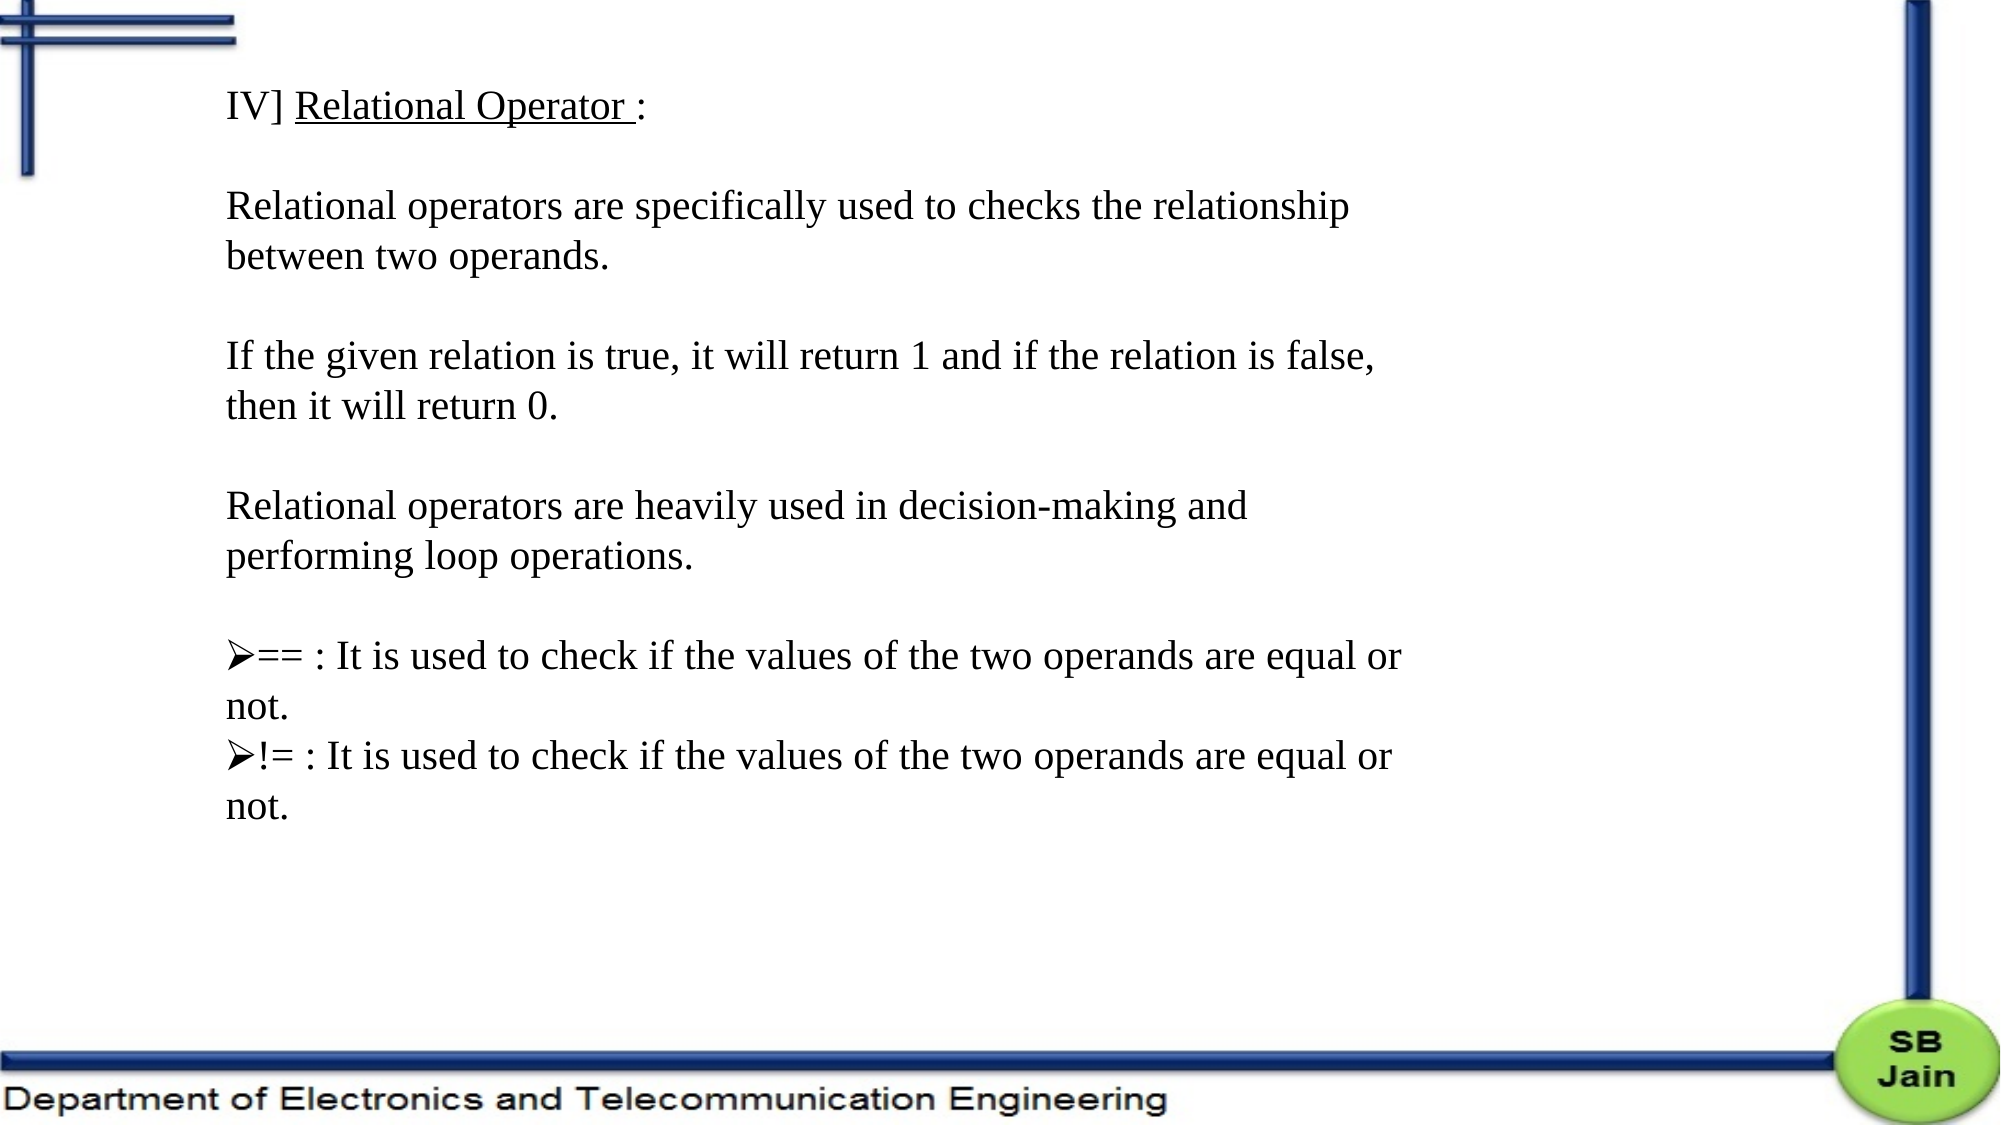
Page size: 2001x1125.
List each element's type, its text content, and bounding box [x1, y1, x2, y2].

text_box IV] Relational Operator : Relational operators are specifically used to checks the relationship between two operands. If the given relation is true, it will return 1 and if the relation is false, then it will return 0. Relational operators are heavily used in decision-making and performing loop operations. == : It is used to check if the values of the two operands are equal or not. != : It is used to check if the values of the two operands are equal or not. [210, 70, 1442, 881]
picture [0, 0, 2001, 1125]
